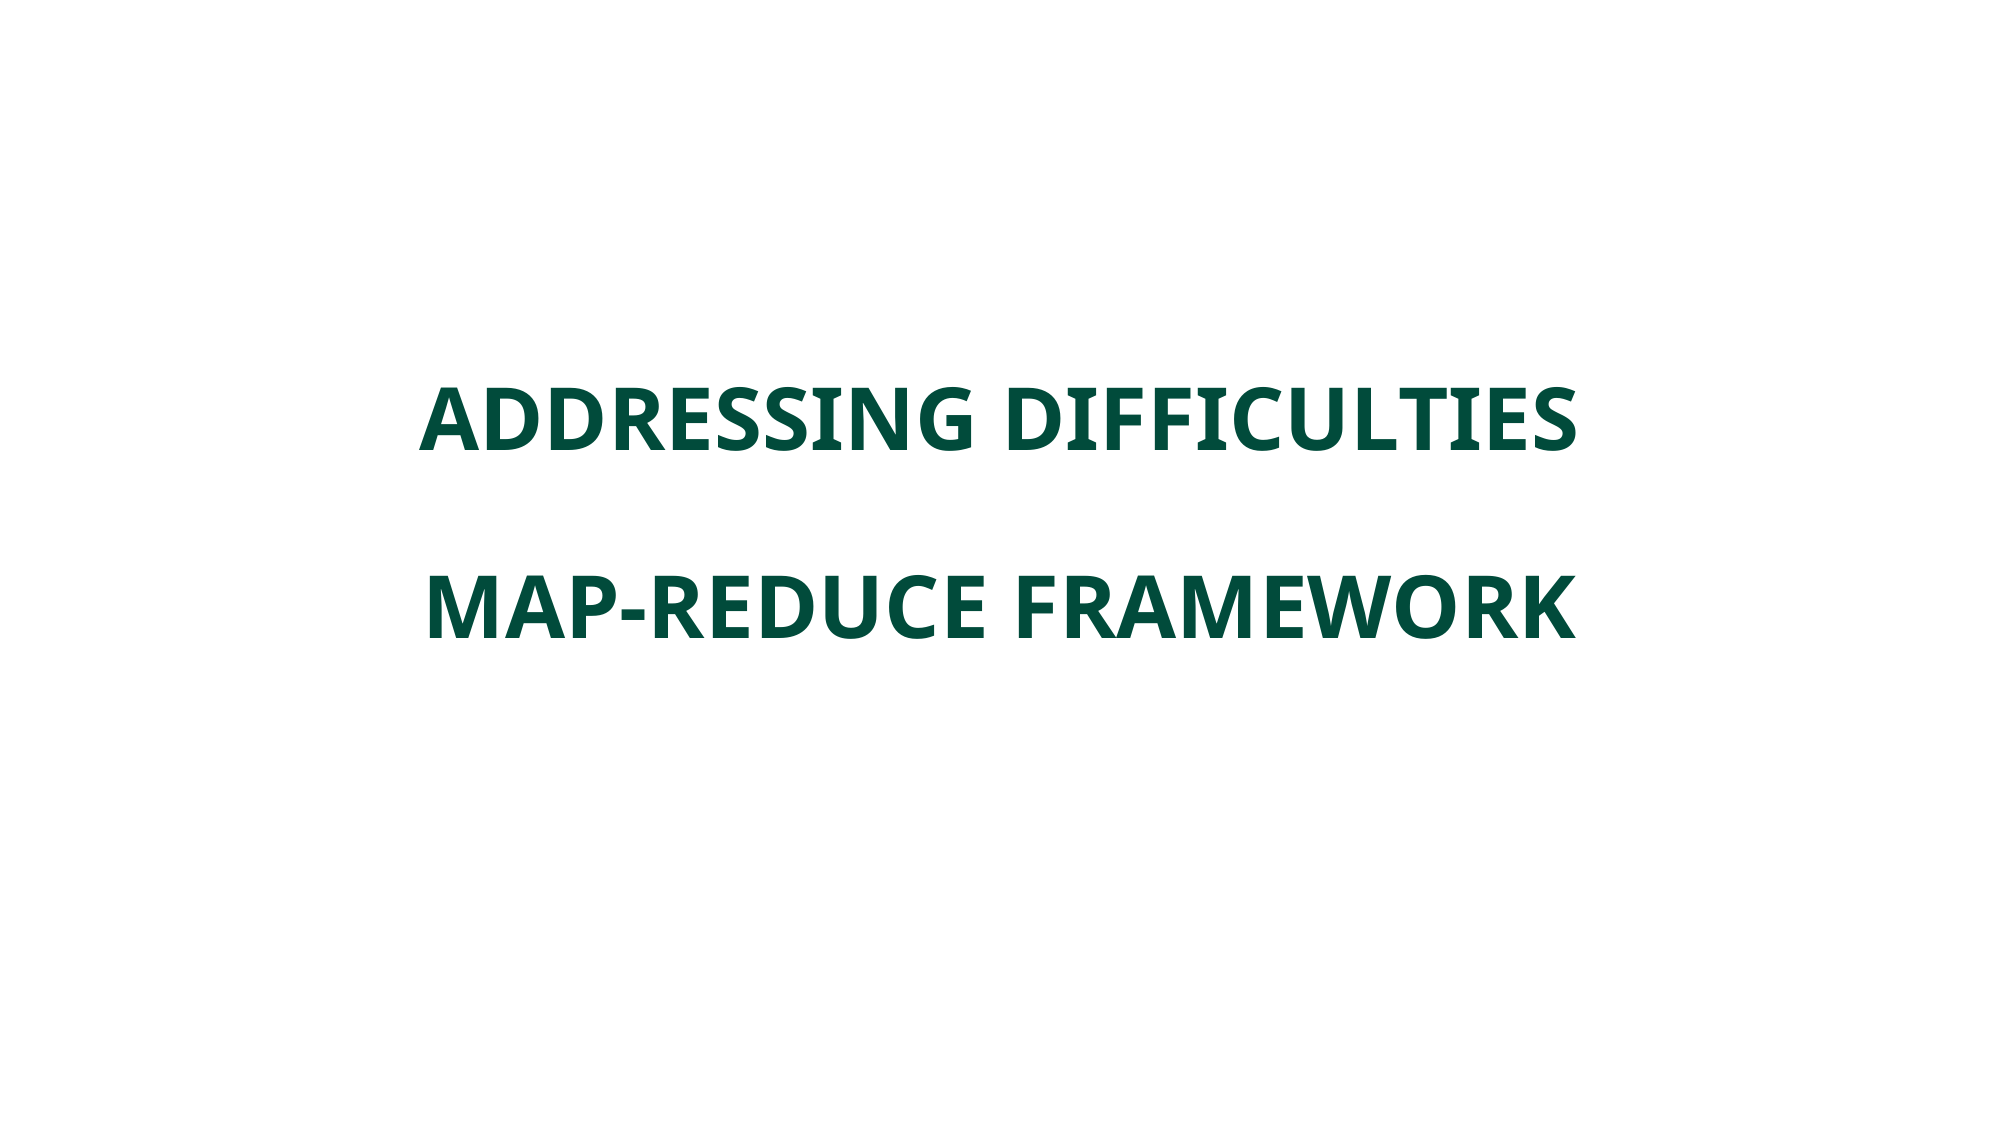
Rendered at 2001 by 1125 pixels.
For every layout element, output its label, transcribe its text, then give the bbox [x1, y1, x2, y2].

title ADDRESSING DIFFICULTIES MAP-REDUCE FRAMEWORK [151, 366, 1849, 665]
